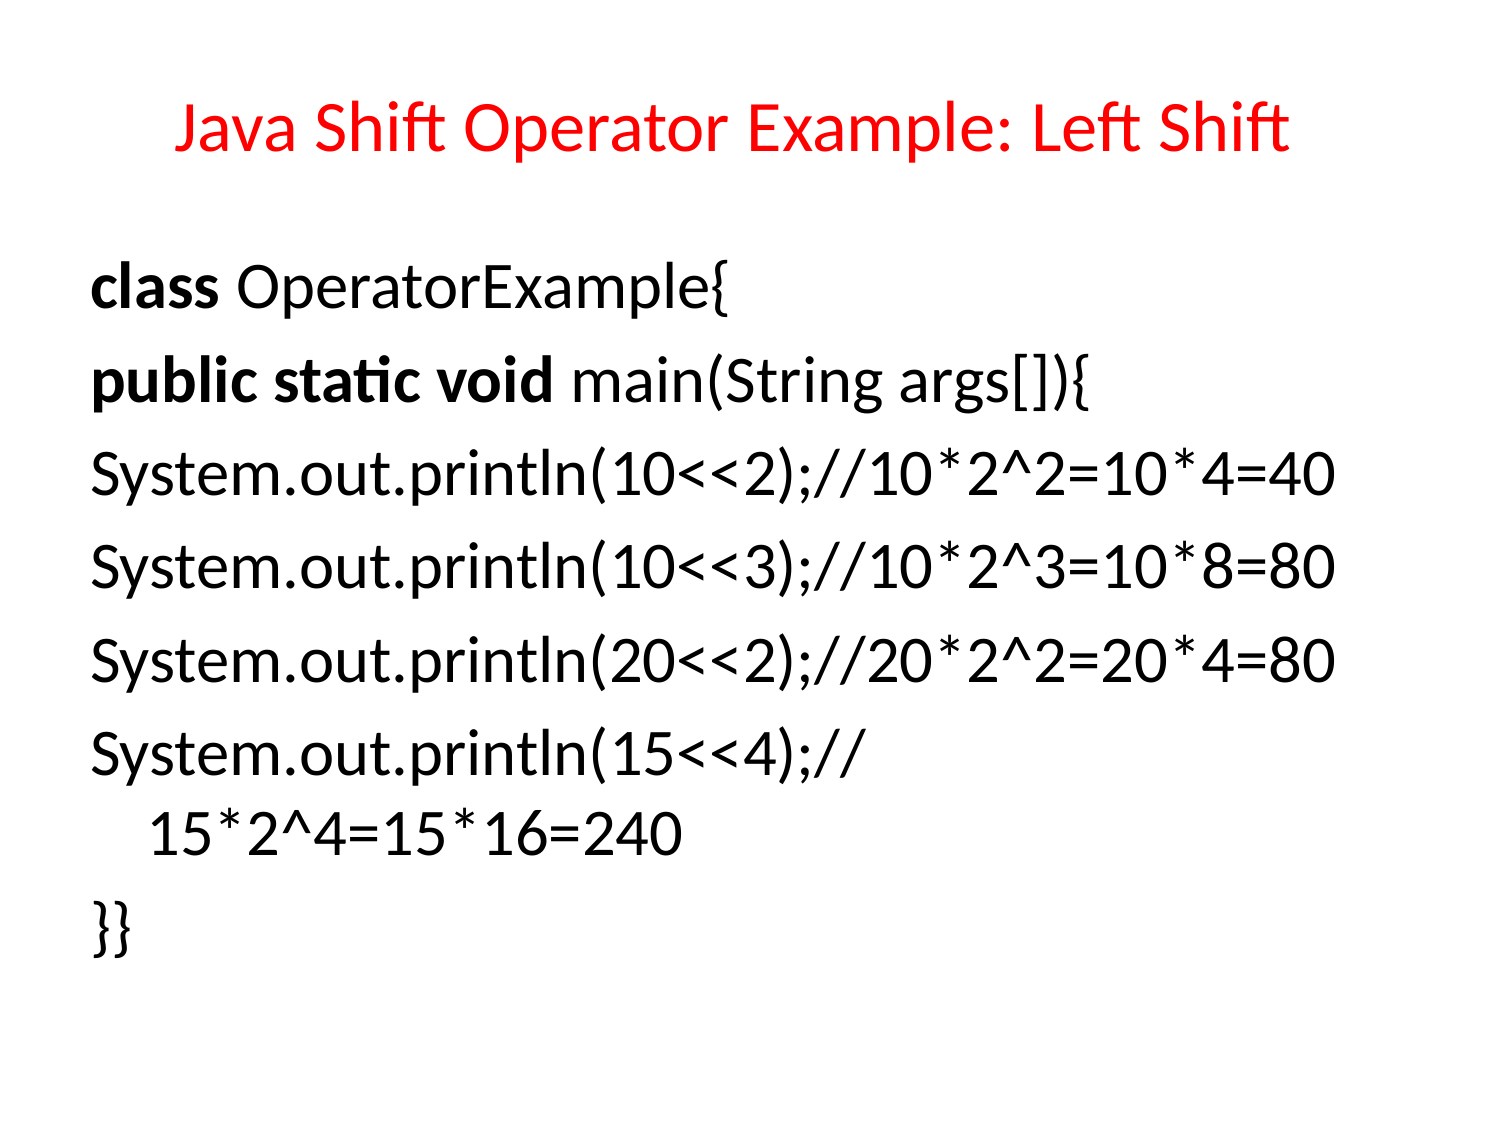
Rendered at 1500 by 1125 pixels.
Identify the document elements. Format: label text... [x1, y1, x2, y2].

title Java Shift Operator Example: Left Shift [75, 45, 1425, 200]
list class OperatorExample{ public static void main(String args[]){ System.out.println(10<<2);//10*2^2=10*4=40 System.out.println(10<<3);//10*2^3=10*8=80 System.out.println(20<<2);//20*2^2=20*4=80 System.out.println(15<<4);//15*2^4=15*16=240 }} [75, 234, 1425, 1090]
